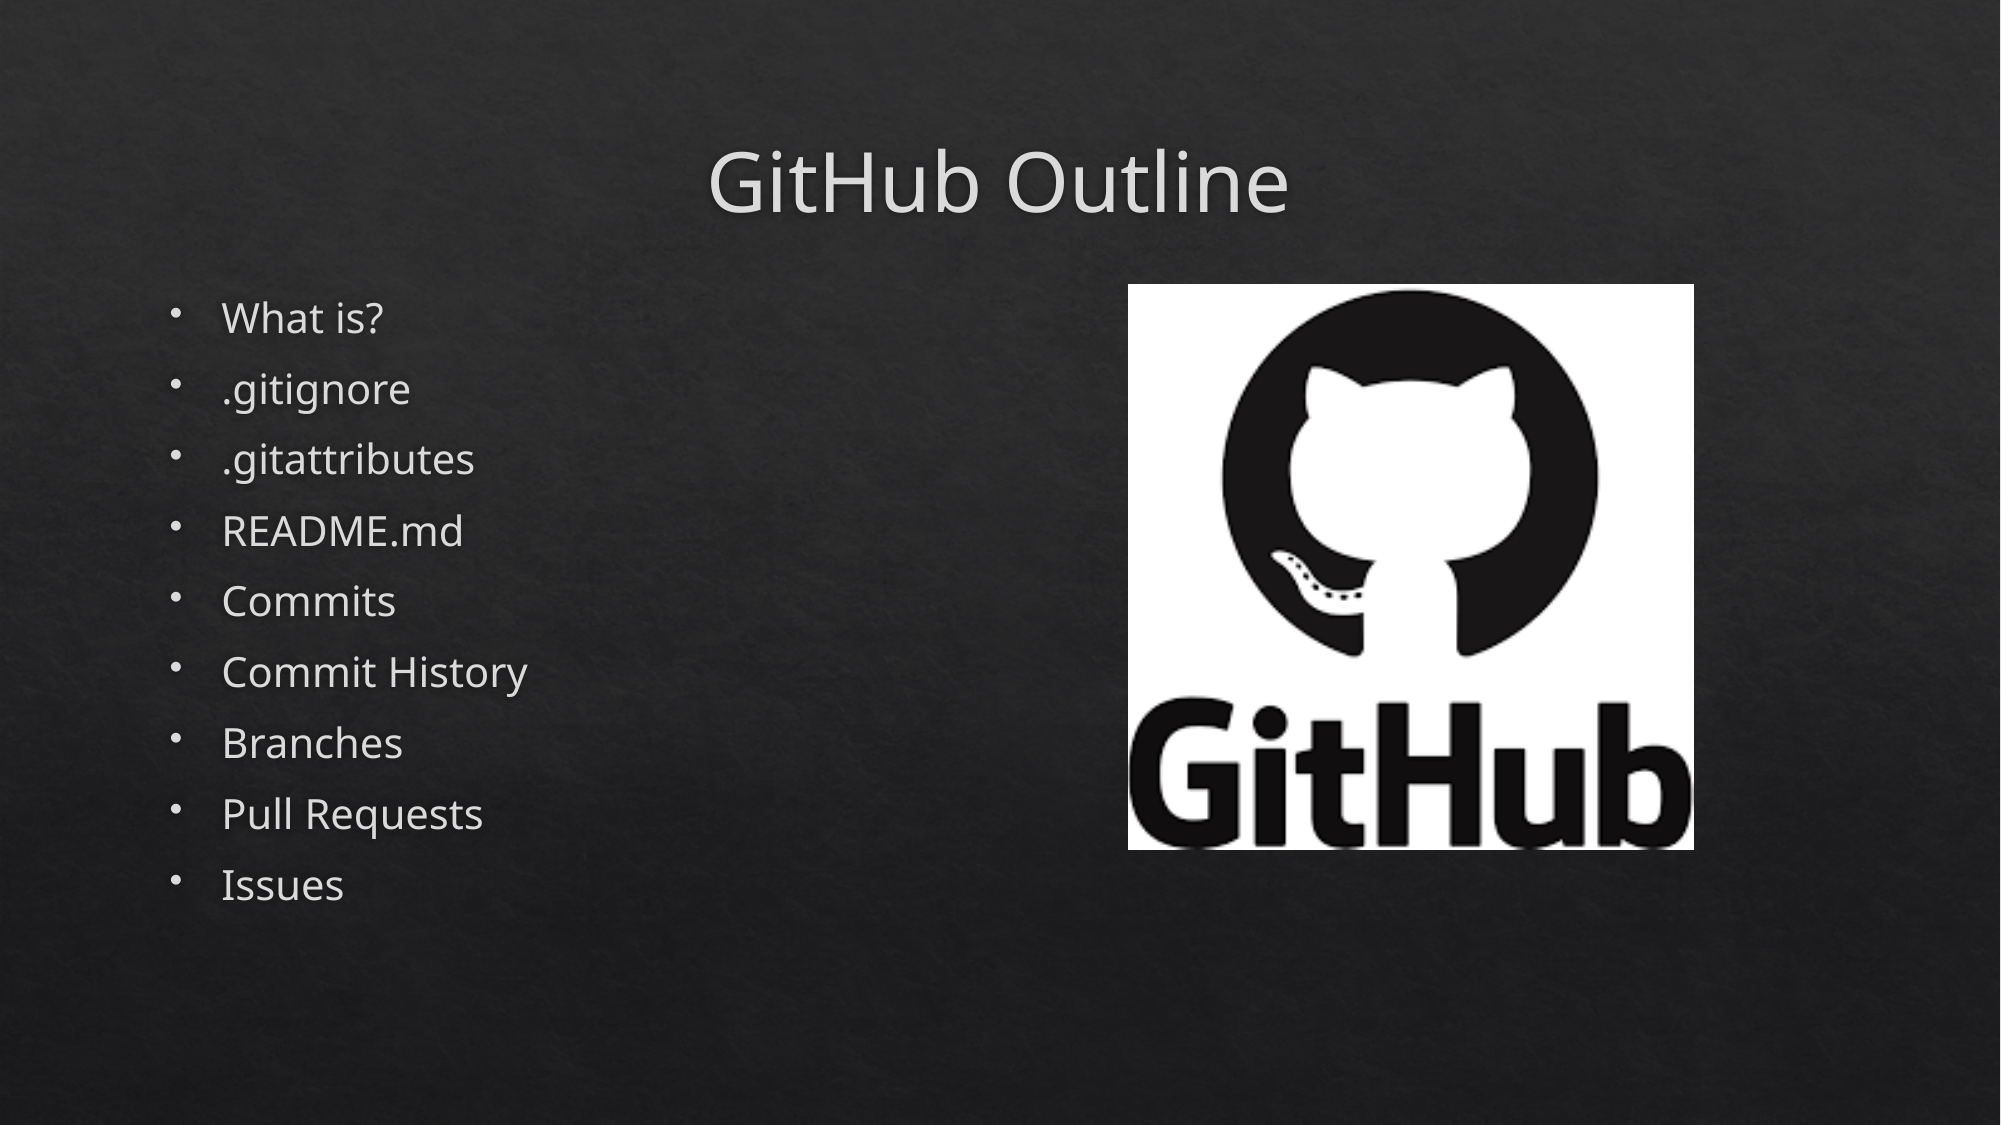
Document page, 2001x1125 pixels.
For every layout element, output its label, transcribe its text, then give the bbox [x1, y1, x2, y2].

list What is? .gitignore .gitattributes README.md Commits Commit History Branches Pull Requests Issues [149, 284, 1849, 1087]
picture [1127, 283, 1694, 850]
title GitHub Outline [149, 99, 1849, 260]
